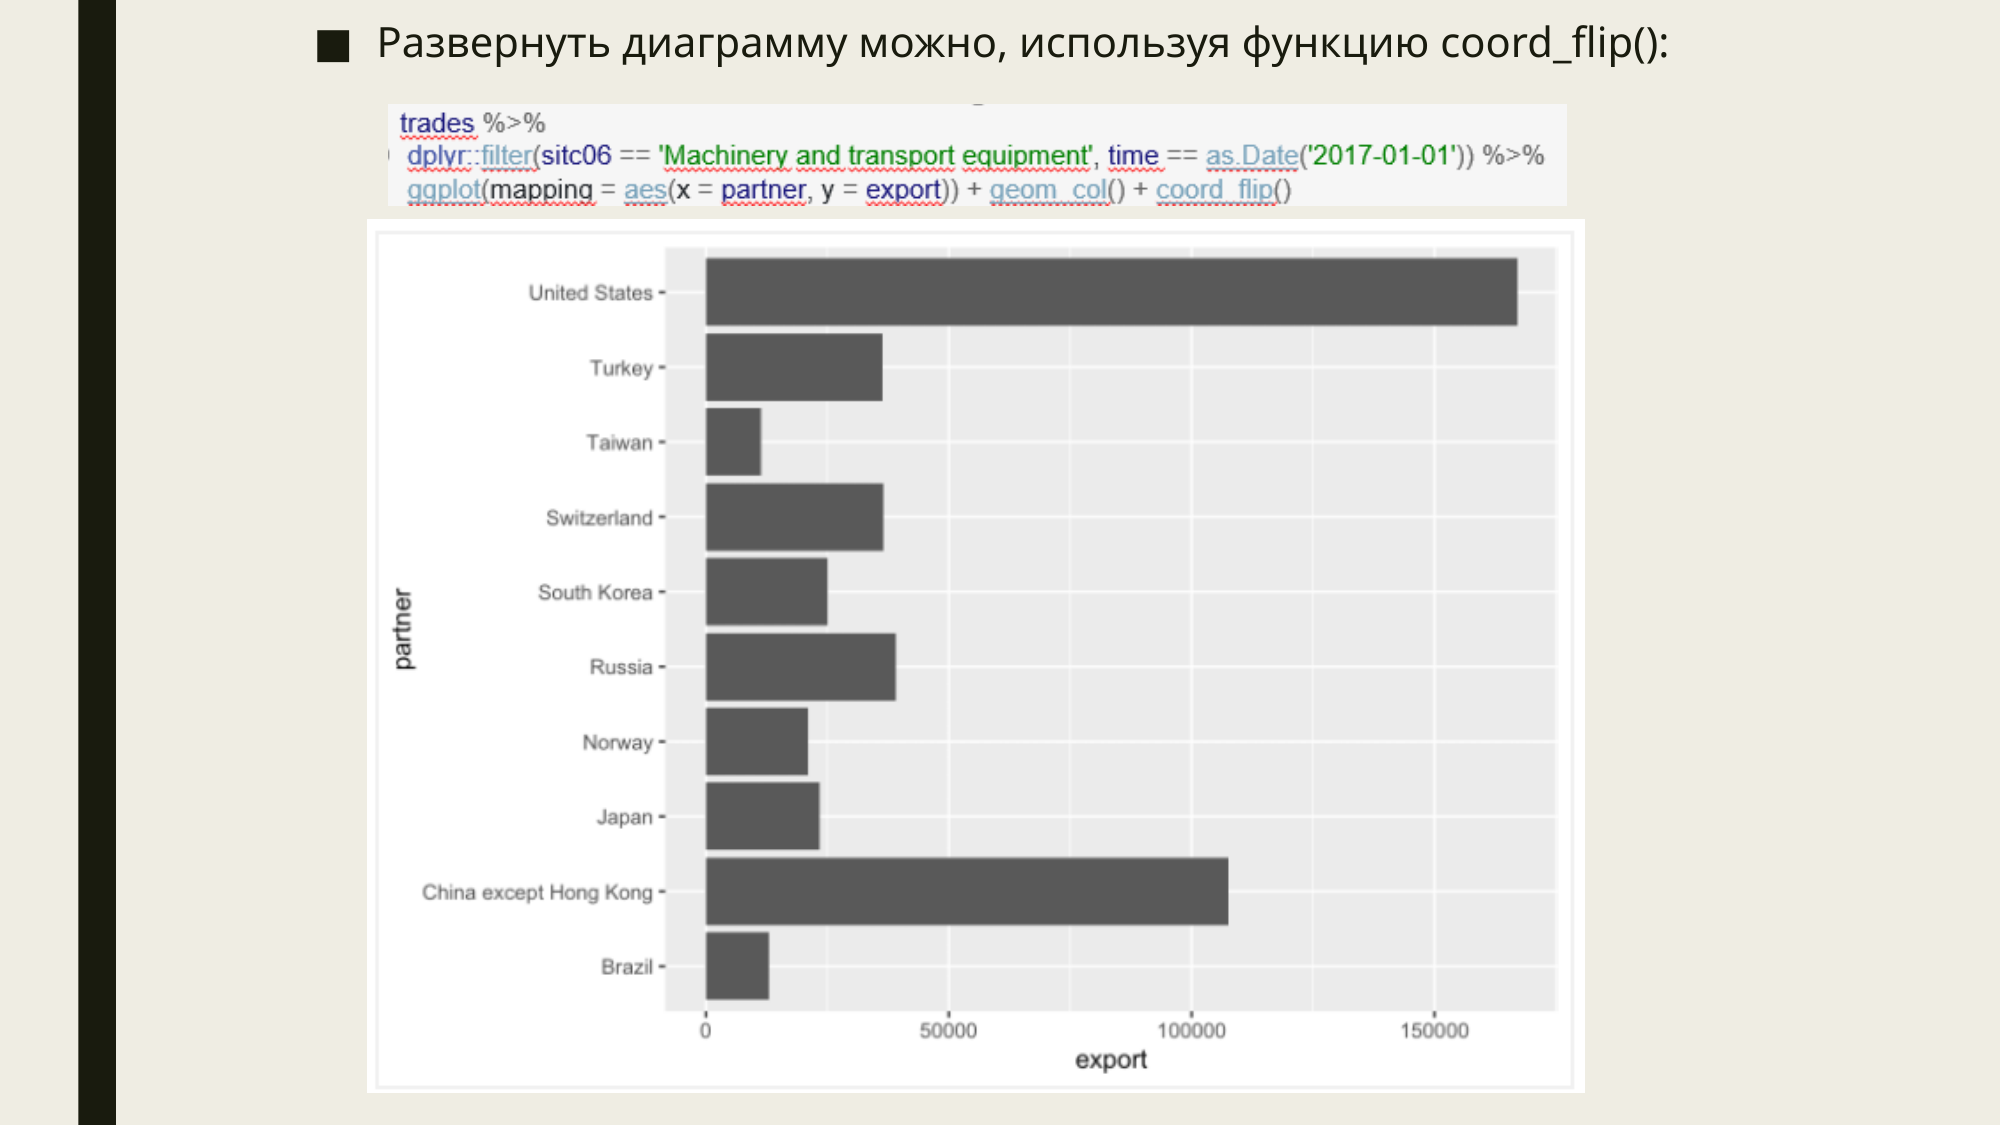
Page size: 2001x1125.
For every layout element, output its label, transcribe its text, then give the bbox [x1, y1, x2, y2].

picture [388, 104, 1567, 206]
picture [367, 219, 1585, 1093]
list Развернуть диаграмму можно, используя функцию coord_flip(): [298, 12, 1874, 600]
